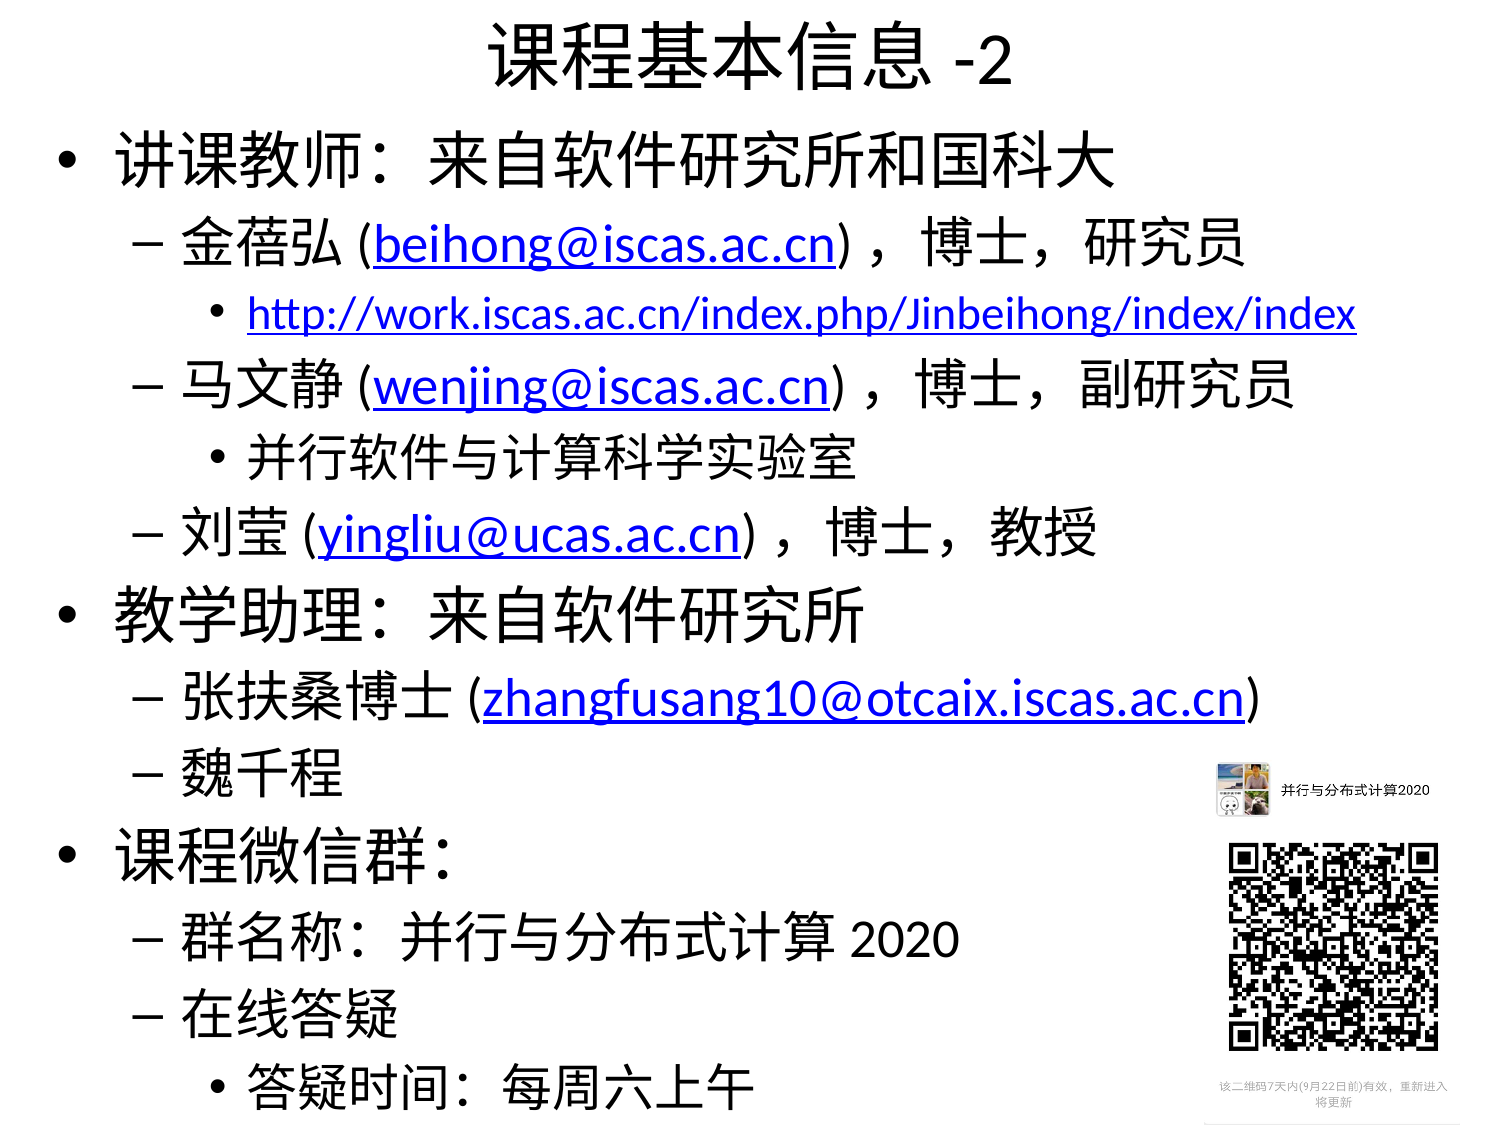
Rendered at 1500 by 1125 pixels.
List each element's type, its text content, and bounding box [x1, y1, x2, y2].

list 讲课教师：来自软件研究所和国科大 金蓓弘(beihong@iscas.ac.cn)，博士，研究员 http://work.iscas.ac.cn/index.php/Jinbeihong/index/index 马文静(wenjing@iscas.ac.cn)，博士，副研究员 并行软件与计算科学实验室 刘莹(yingliu@ucas.ac.cn)，博士，教授 教学助理：来自软件研究所 张扶桑博士(zhangfusang10@otcaix.iscas.ac.cn) 魏千程 课程微信群： 群名称：并行与分布式计算2020 在线答疑 答疑时间：每周六上午 [41, 113, 1459, 1125]
picture [1204, 751, 1460, 1125]
title 课程基本信息-2 [41, 0, 1459, 113]
